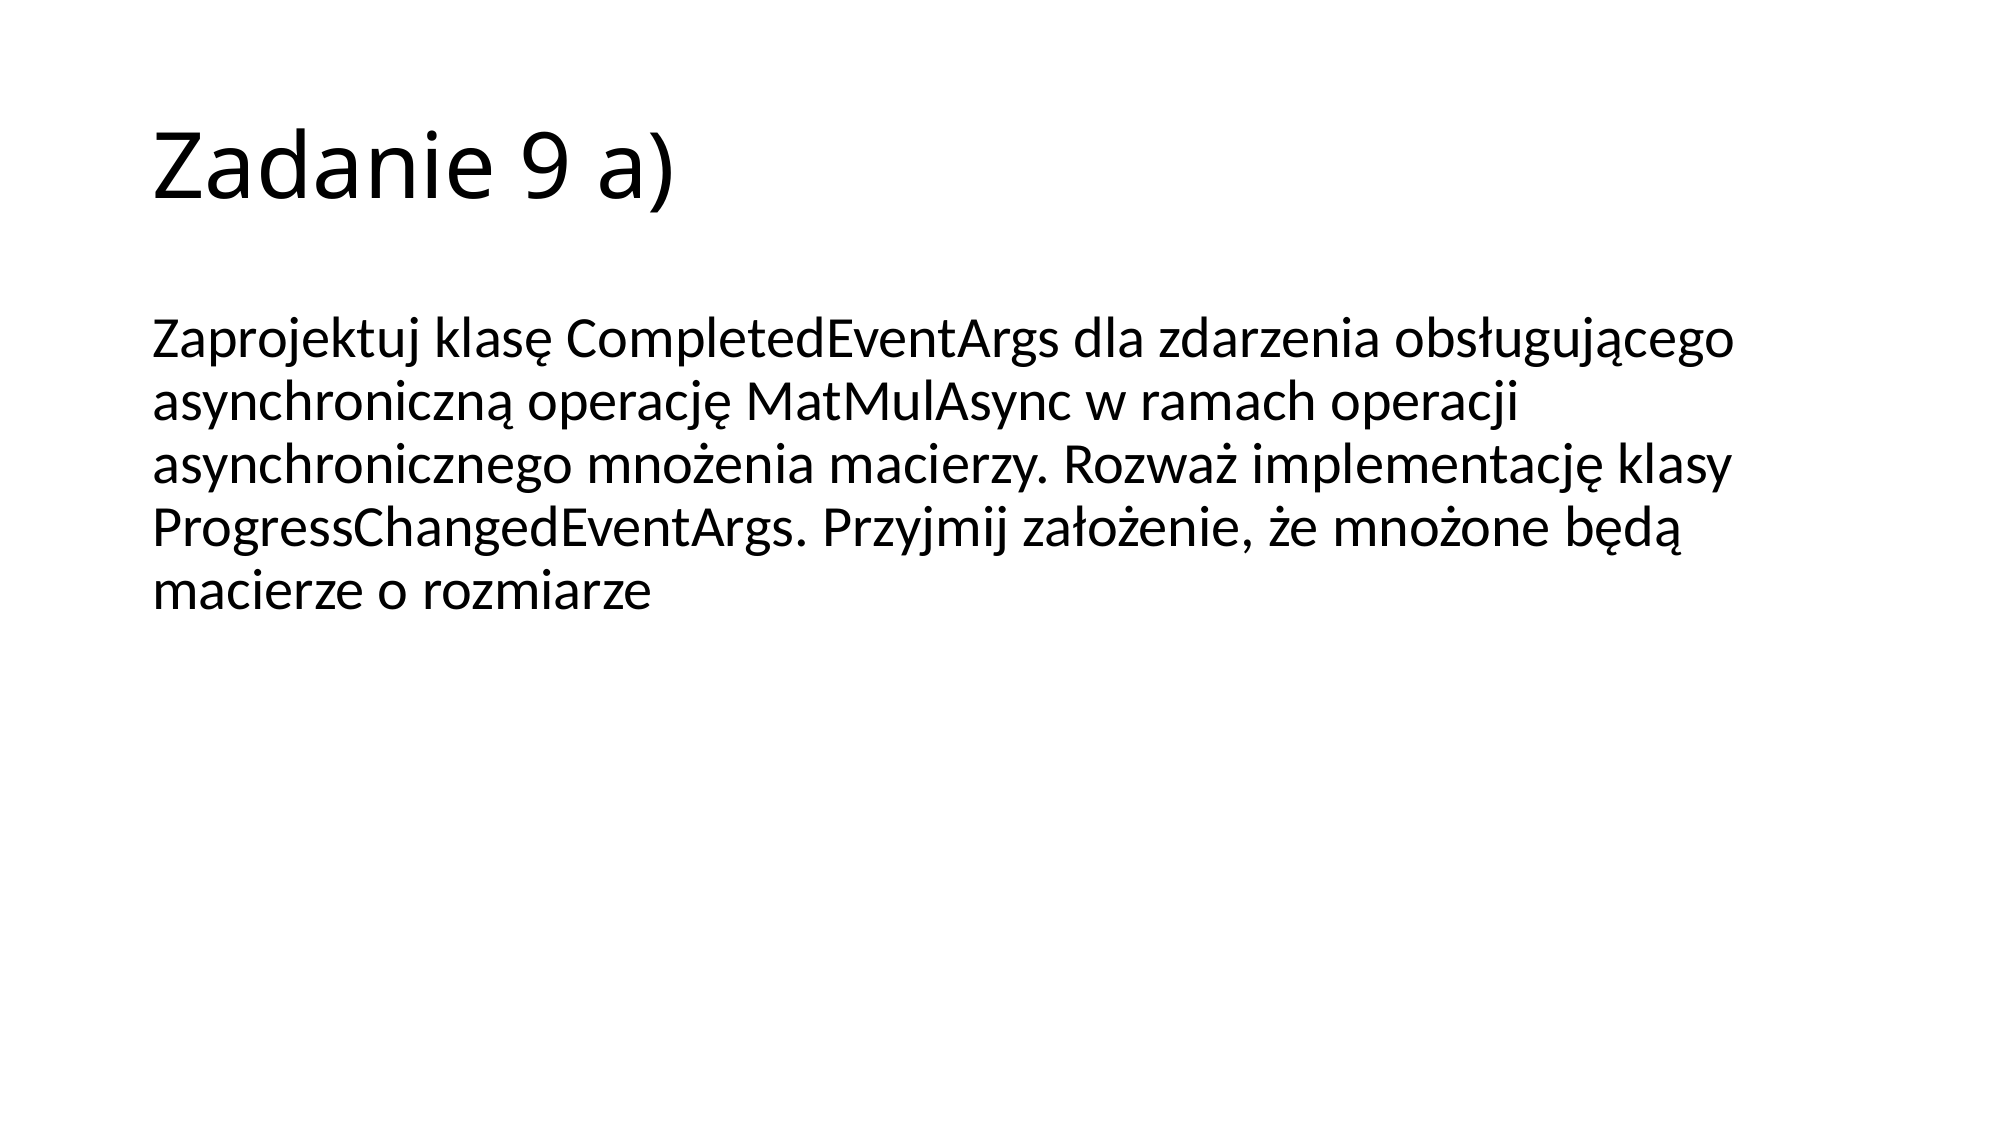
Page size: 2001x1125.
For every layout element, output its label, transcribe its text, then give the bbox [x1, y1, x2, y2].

title Zadanie 9 a) [137, 59, 1863, 278]
